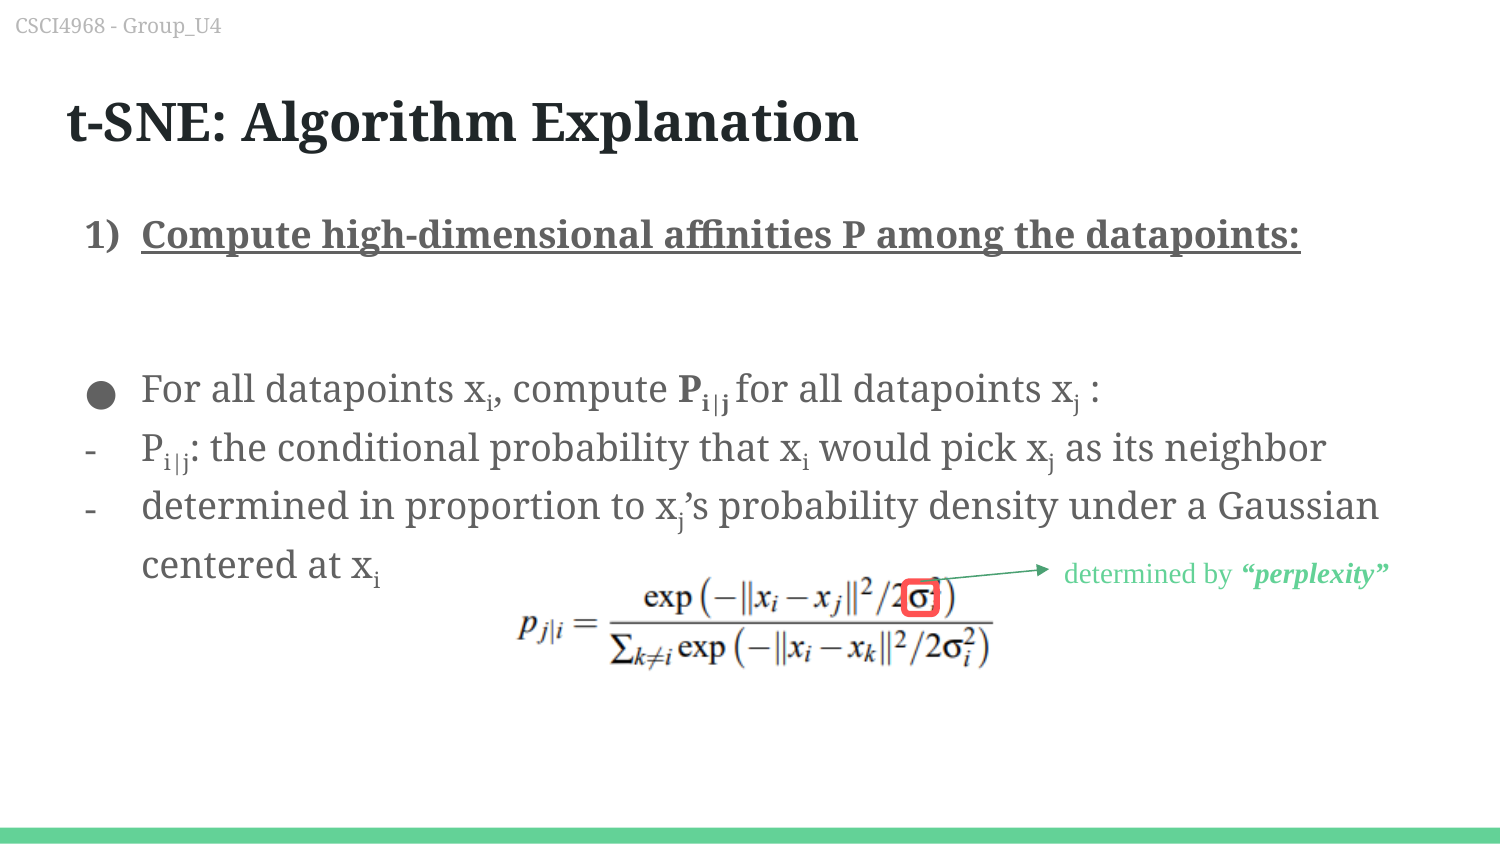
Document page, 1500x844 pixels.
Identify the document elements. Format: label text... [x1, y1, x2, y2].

text_box determined by “perplexity” [1049, 533, 1420, 605]
list Compute high-dimensional affinities P among the datapoints: For all datapoints xi, compute Pi|j for all datapoints xj : Pi|j: the conditional probability that xi would pick xj as its neighbor determined in proportion to xj’s probability density under a Gaussian centered at xi [51, 189, 1449, 750]
picture [502, 570, 998, 680]
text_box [919, 566, 1050, 582]
title t-SNE: Algorithm Explanation [51, 72, 1449, 167]
